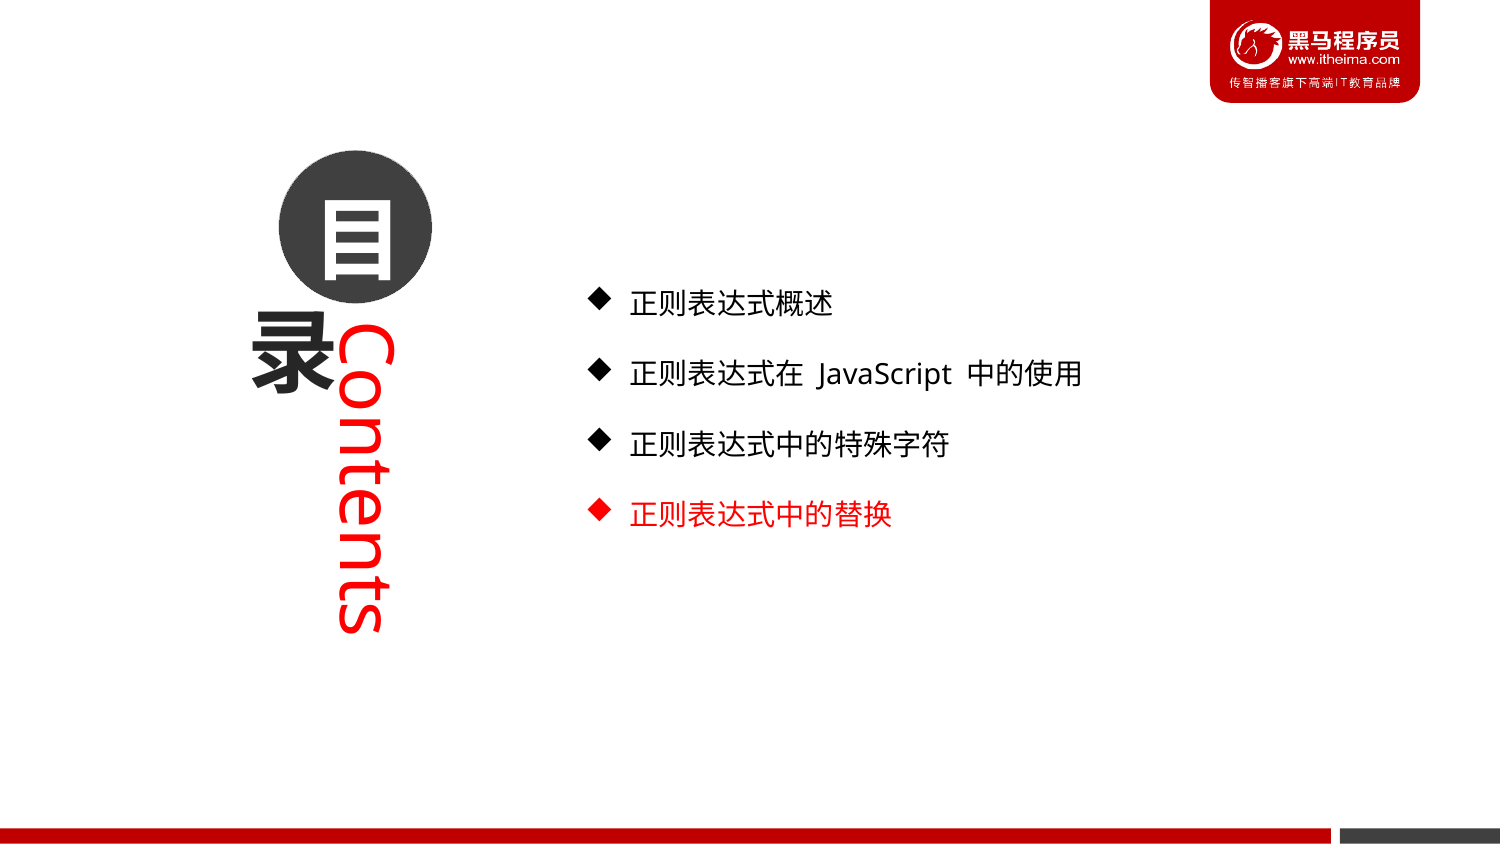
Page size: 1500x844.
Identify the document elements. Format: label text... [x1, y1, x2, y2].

picture [1211, 11, 1419, 97]
list 正则表达式概述 正则表达式在 JavaScript 中的使用 正则表达式中的特殊字符 正则表达式中的替换 [570, 242, 1390, 549]
